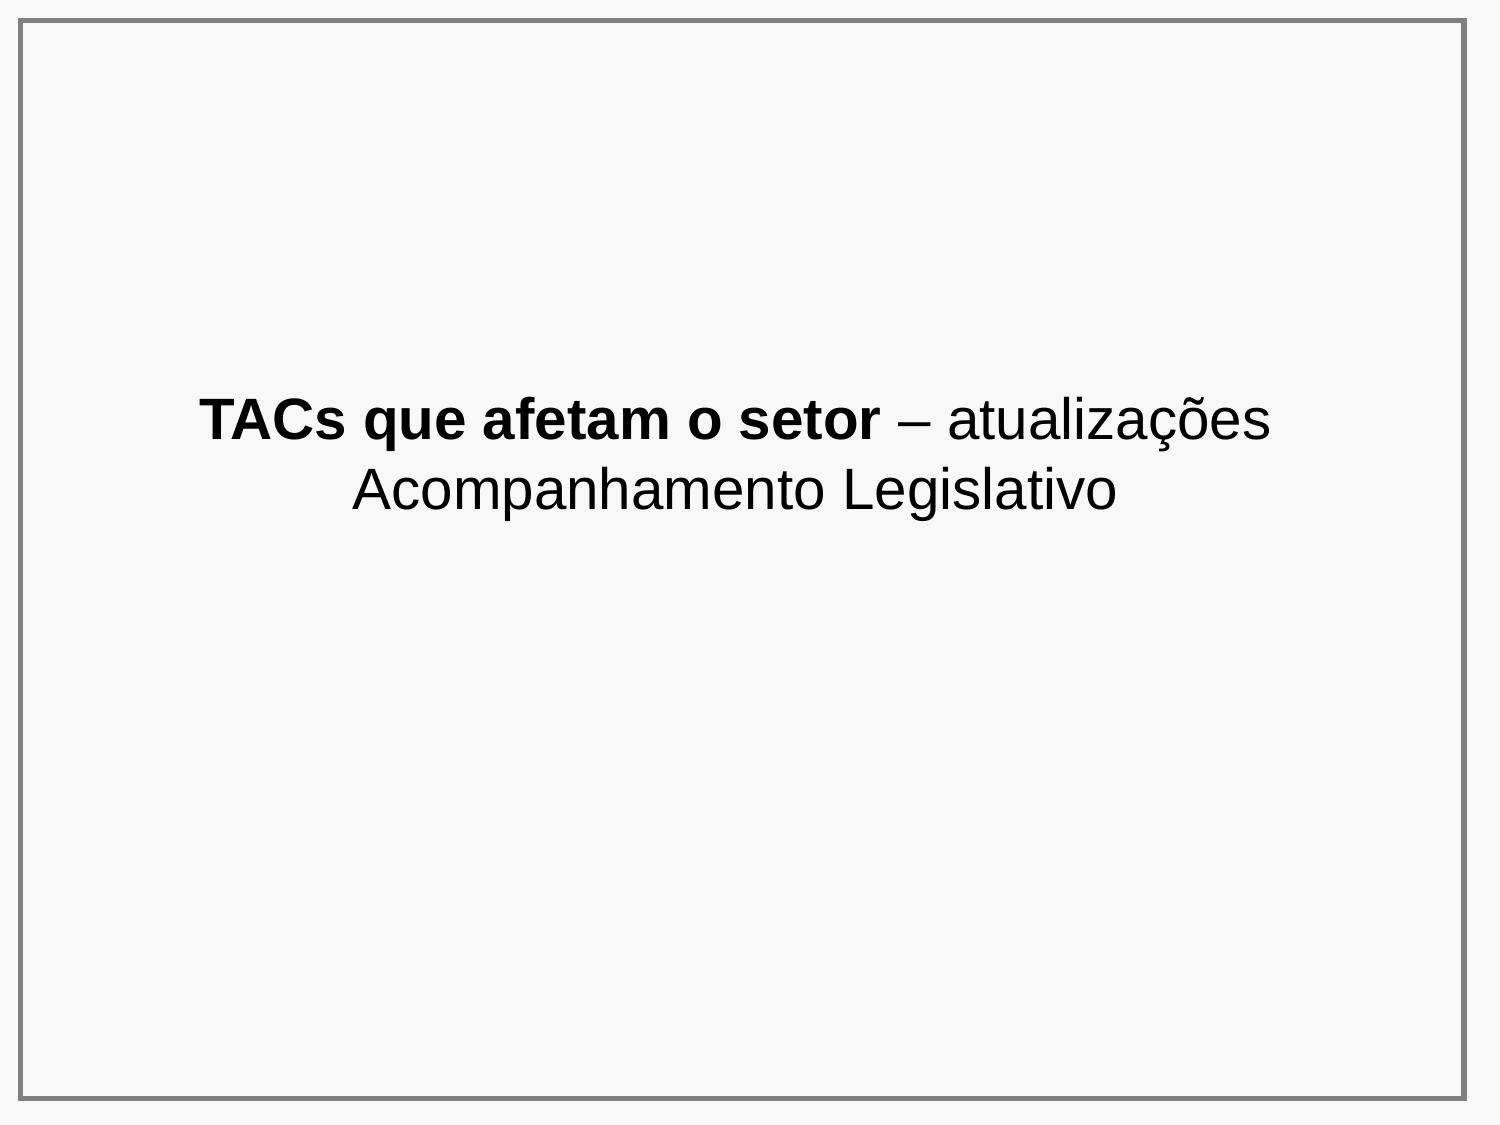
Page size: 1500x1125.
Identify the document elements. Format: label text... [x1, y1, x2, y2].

text_box [20, 20, 1465, 1099]
text_box TACs que afetam o setor – atualizações Acompanhamento Legislativo [104, 125, 1368, 670]
